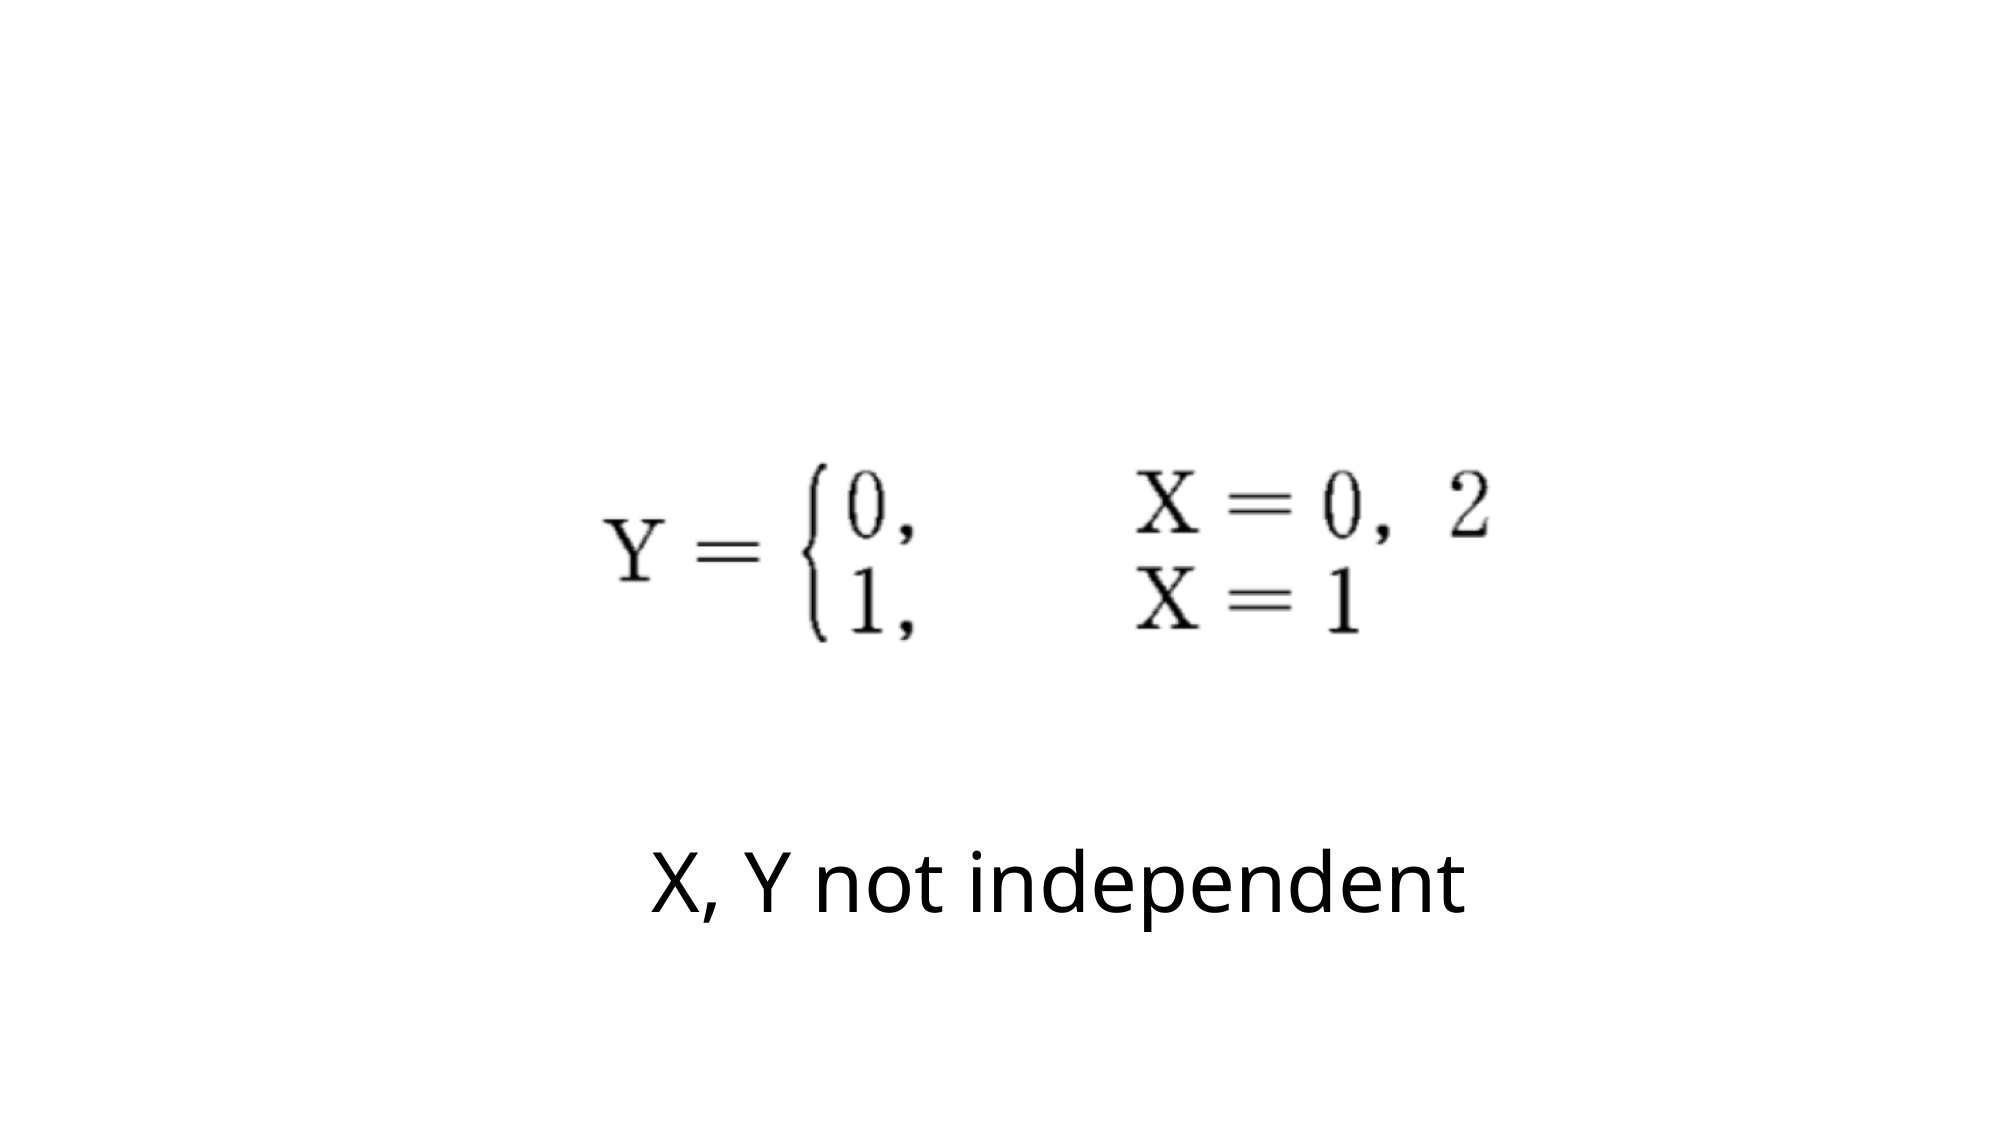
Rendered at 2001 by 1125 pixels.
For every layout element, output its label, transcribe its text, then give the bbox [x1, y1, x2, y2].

text_box X, Y not independent [636, 821, 1483, 937]
picture [590, 426, 1529, 667]
